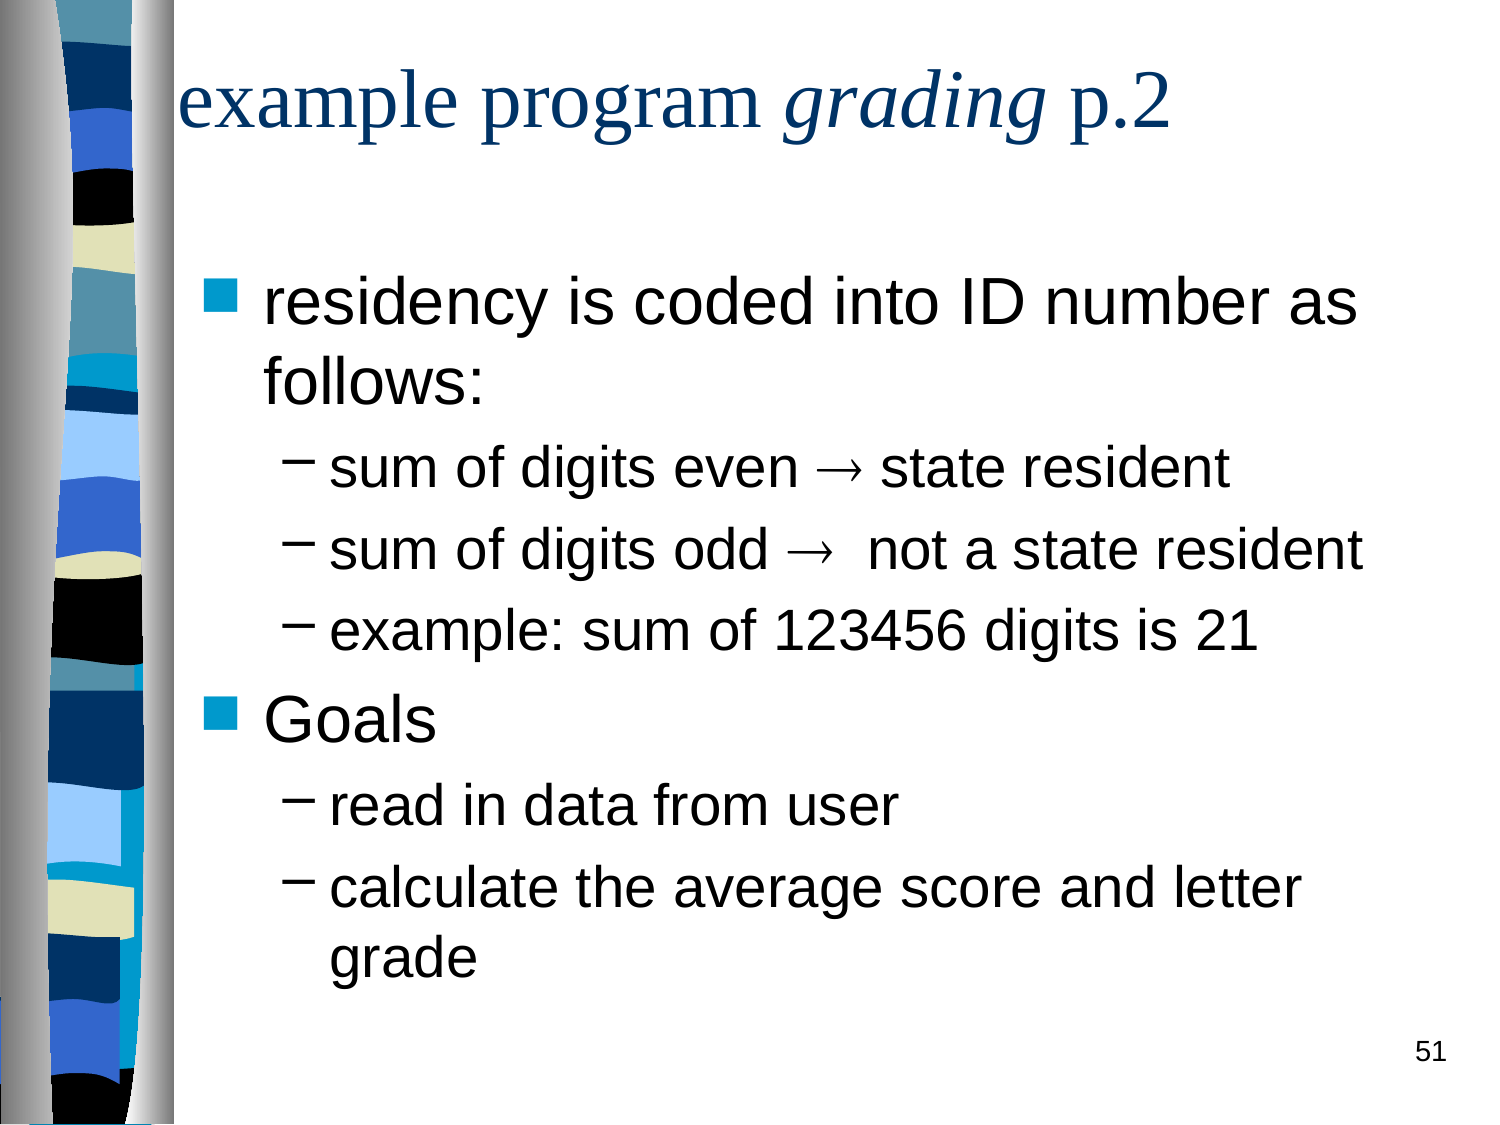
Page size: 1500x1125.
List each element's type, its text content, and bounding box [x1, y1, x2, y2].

title example program grading p.2 [162, 0, 1438, 188]
list residency is coded into ID number as follows: sum of digits even  state resident sum of digits odd  not a state resident example: sum of 123456 digits is 21 Goals read in data from user calculate the average score and letter grade [192, 249, 1468, 1038]
slide_number 51 [1149, 1038, 1463, 1101]
